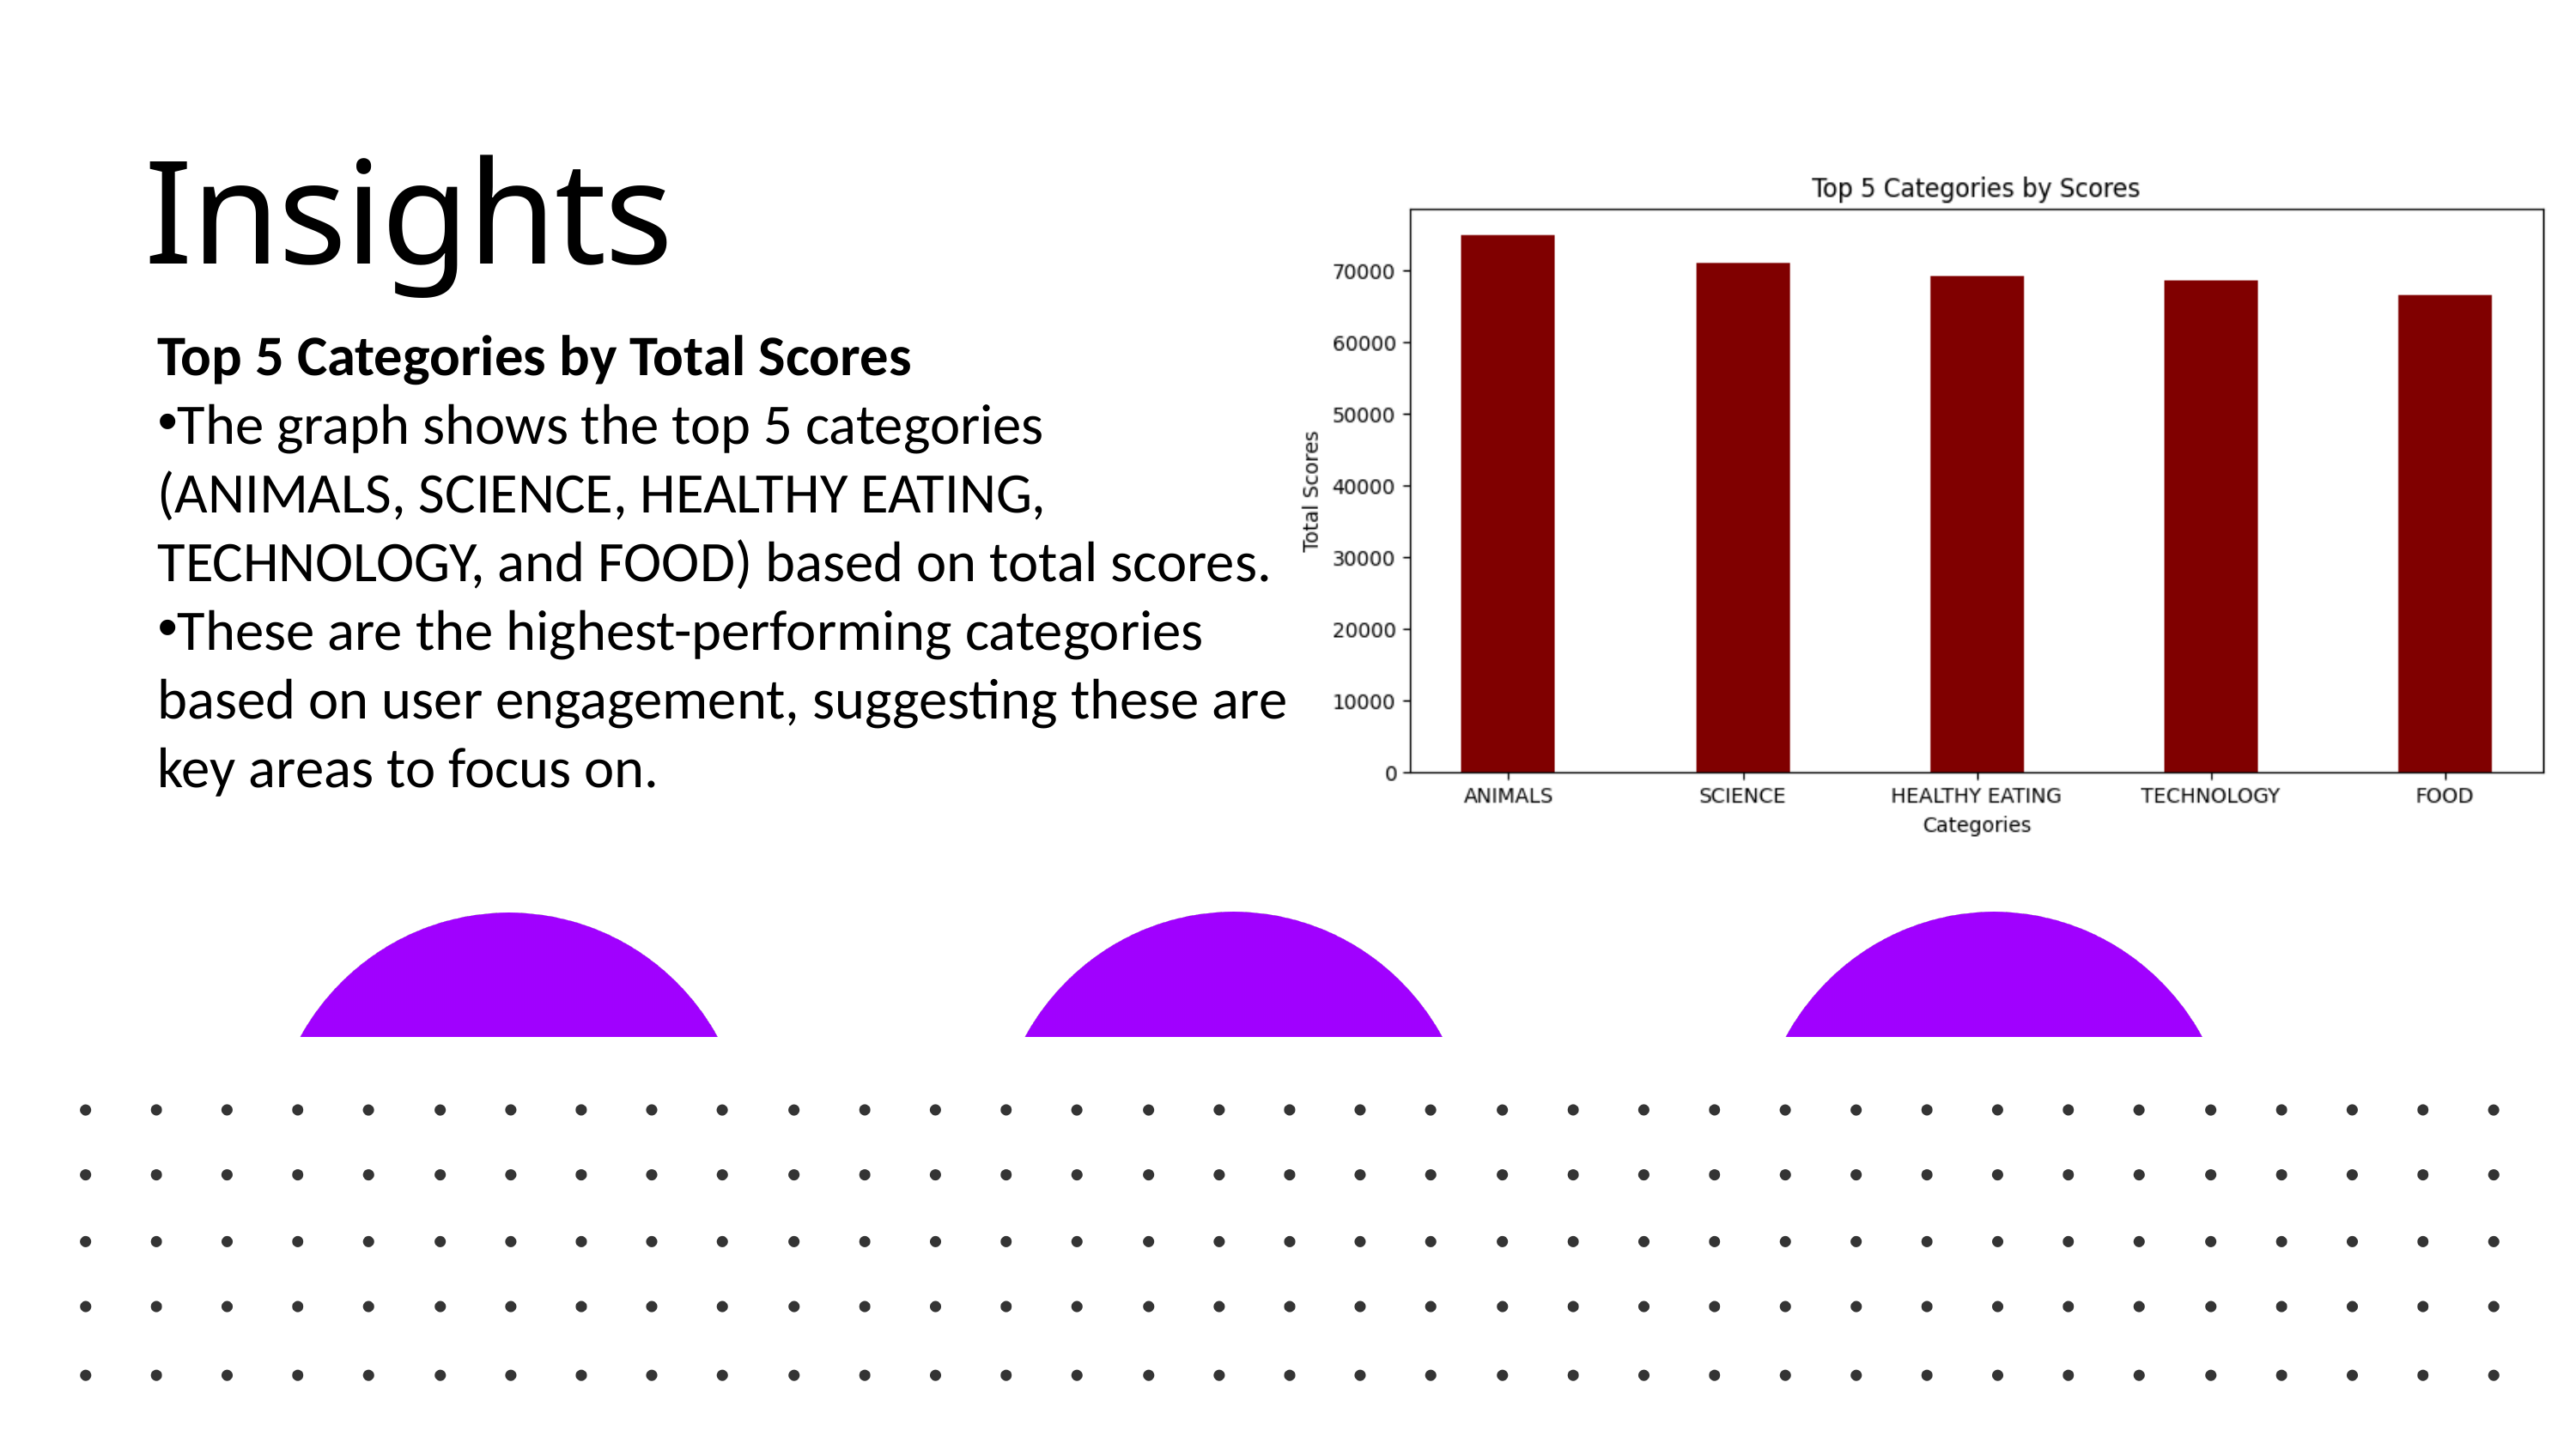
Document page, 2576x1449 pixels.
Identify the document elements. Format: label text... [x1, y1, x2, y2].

picture [1784, 912, 2204, 1037]
picture [1024, 912, 1443, 1037]
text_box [72, 1099, 2504, 1385]
text_box Insights [144, 121, 799, 294]
text_box Top 5 Categories by Total Scores The graph shows the top 5 categories (ANIMALS, SCIENCE, HEALTHY EATING, TECHNOLOGY, and FOOD) based on total scores. These are the highest-performing categories based on user engagement, suggesting these are key areas to focus on. [144, 312, 1285, 844]
picture [299, 912, 719, 1037]
picture [1289, 162, 2559, 850]
